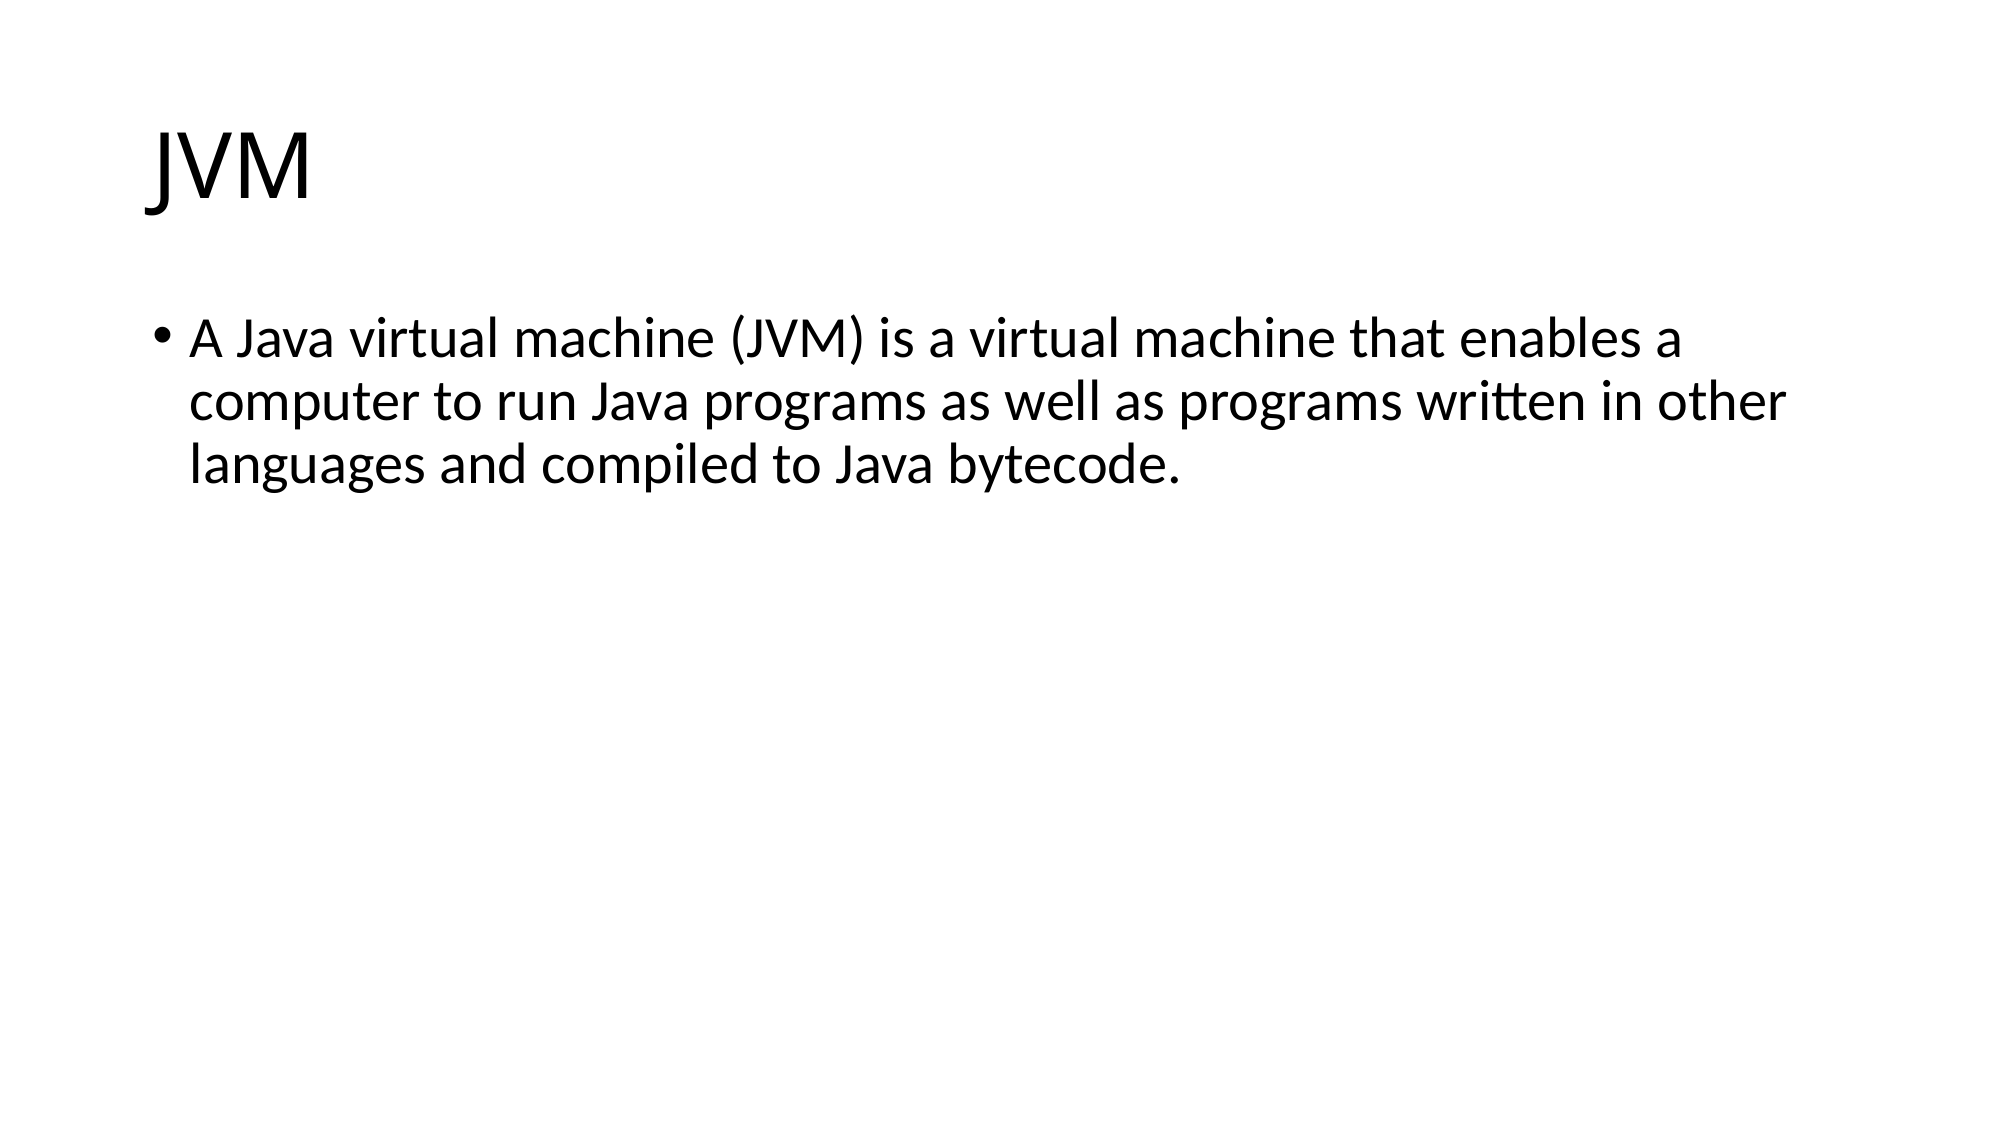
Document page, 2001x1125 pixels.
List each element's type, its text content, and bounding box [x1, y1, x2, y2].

list A Java virtual machine (JVM) is a virtual machine that enables a computer to run Java programs as well as programs written in other languages and compiled to Java bytecode. [137, 299, 1863, 1014]
title JVM [137, 59, 1863, 278]
